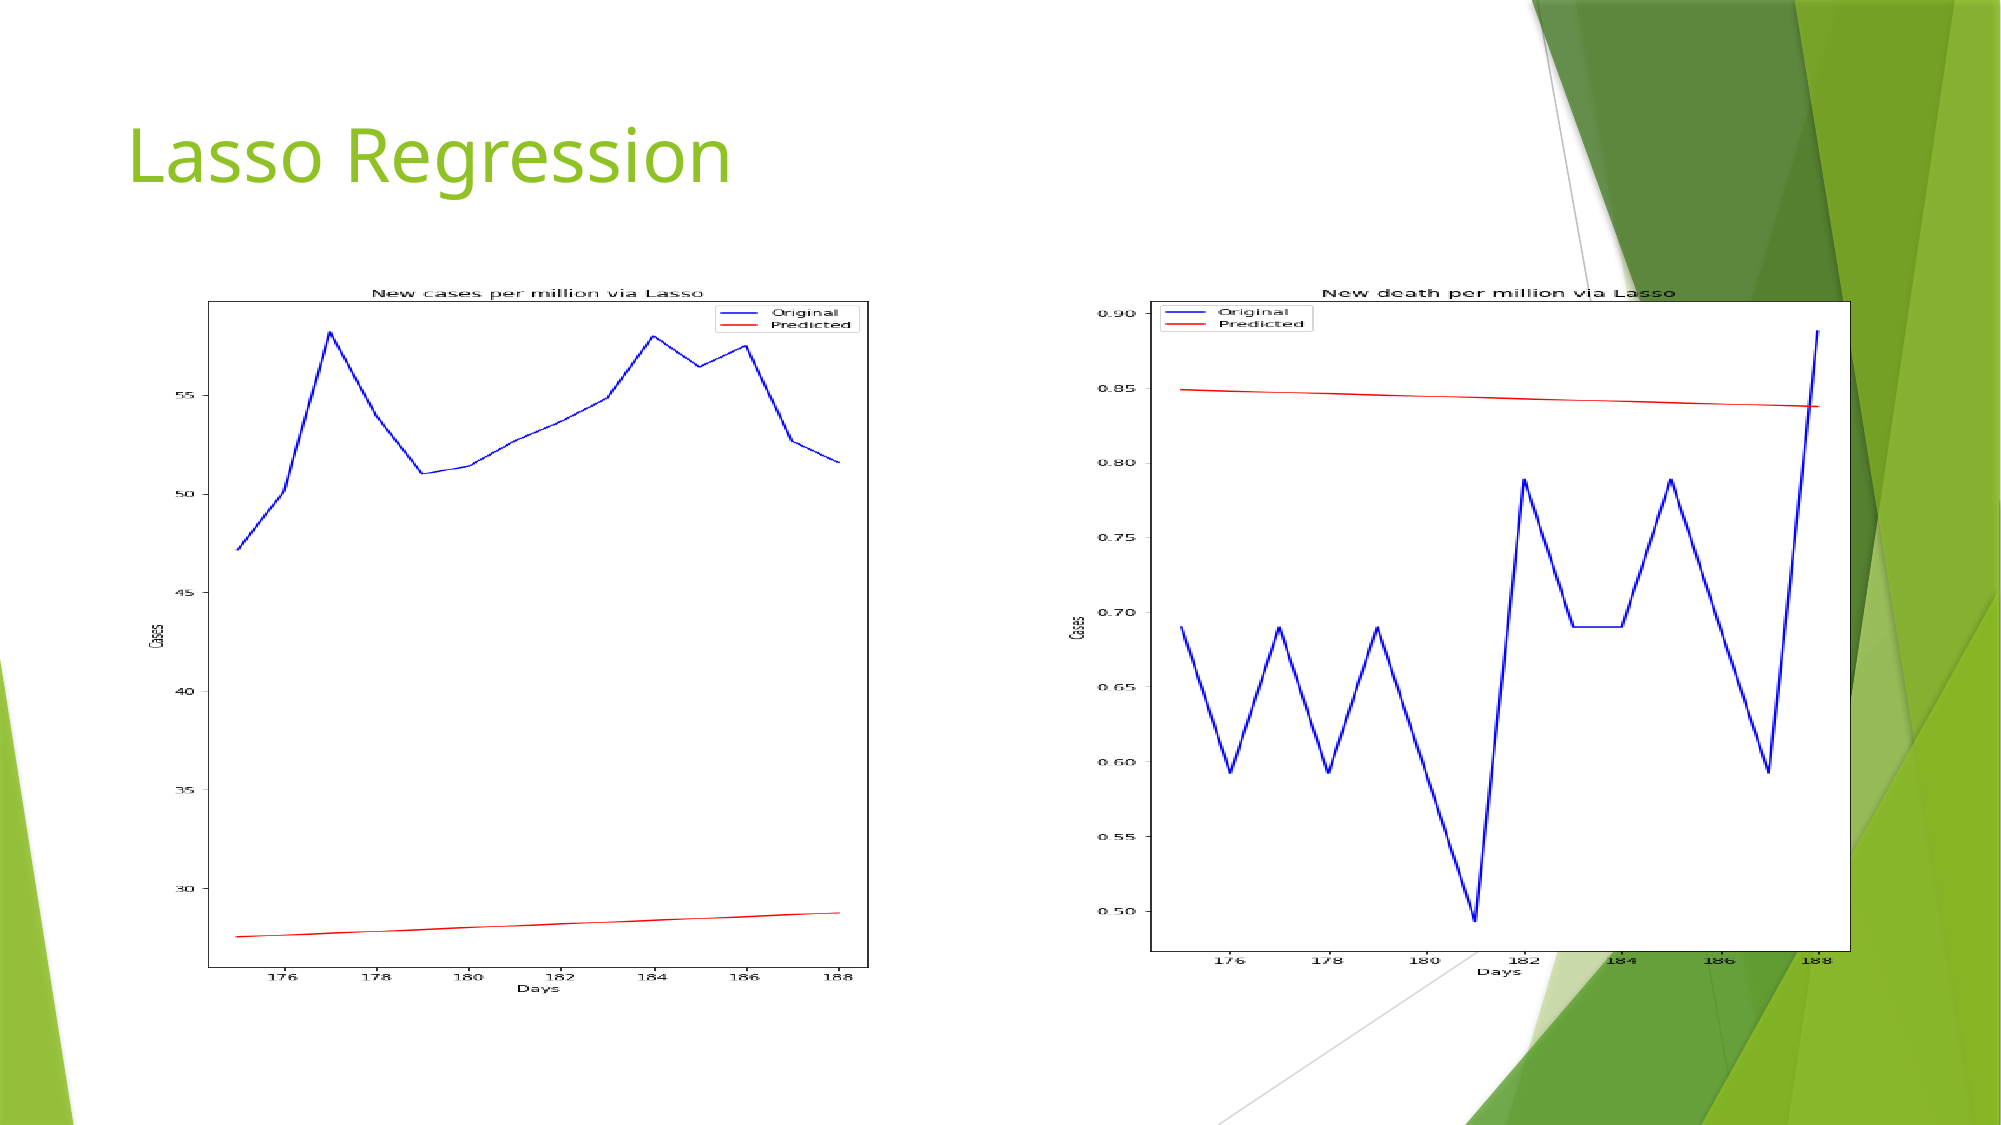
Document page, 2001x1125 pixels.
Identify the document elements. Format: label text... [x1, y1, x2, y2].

picture [1056, 282, 1863, 982]
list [136, 282, 880, 998]
title Lasso Regression [111, 99, 1522, 317]
